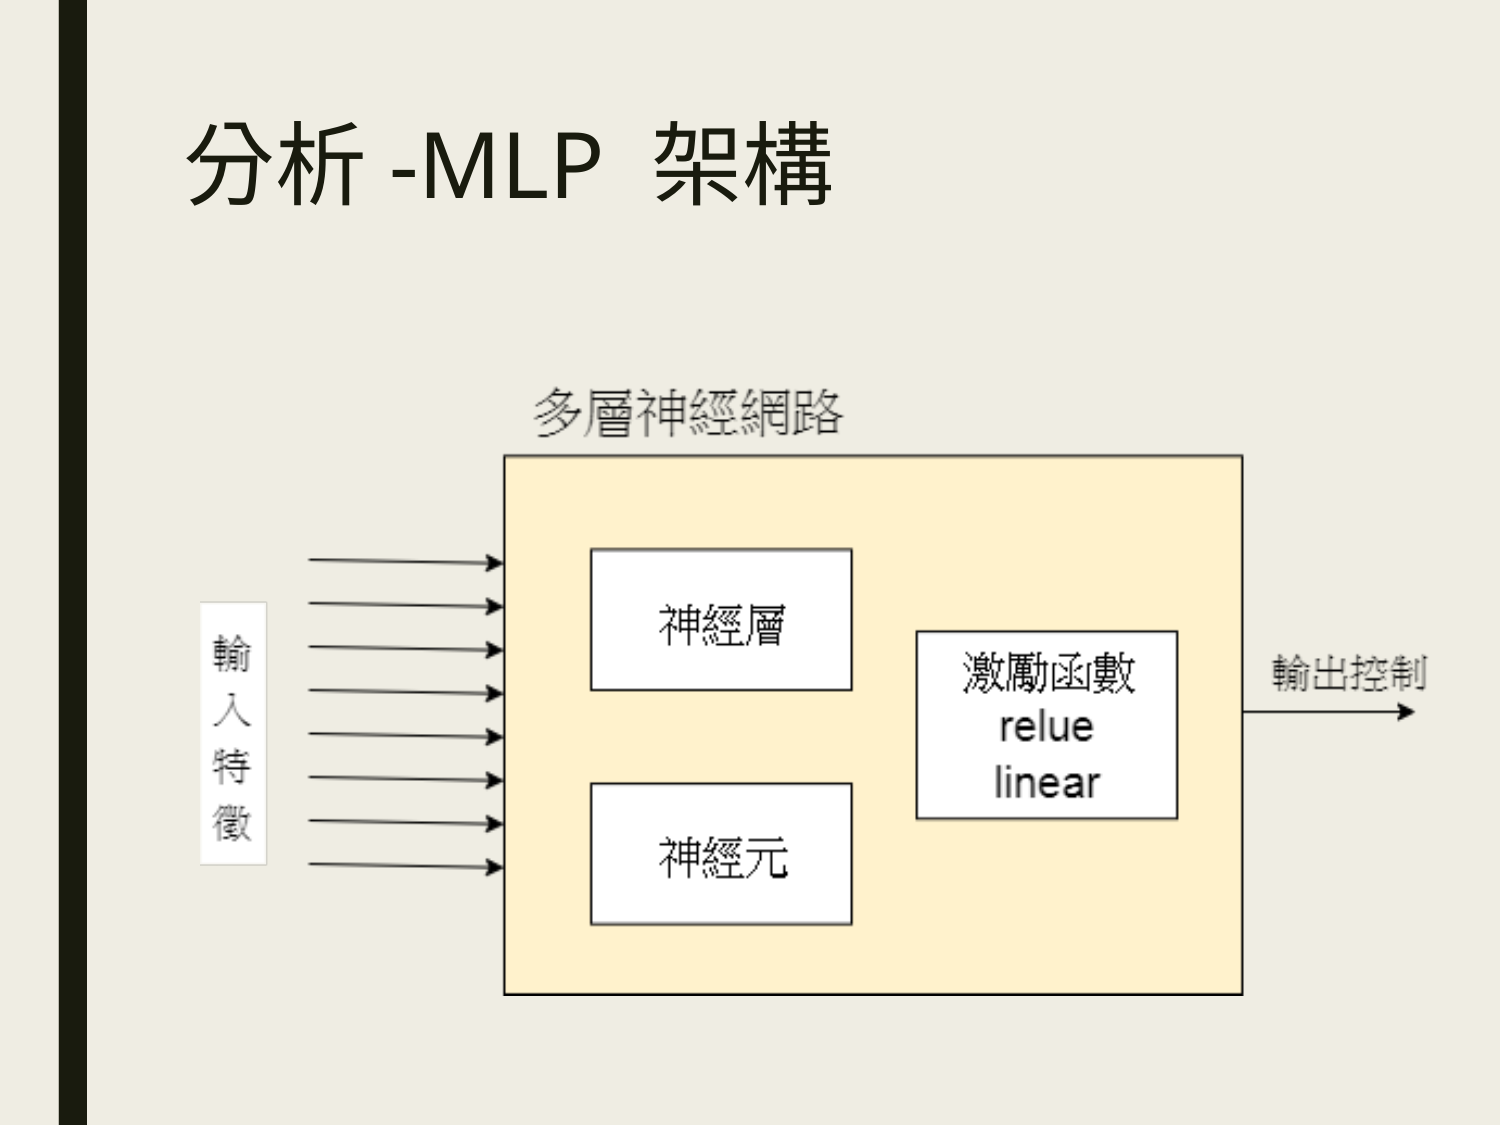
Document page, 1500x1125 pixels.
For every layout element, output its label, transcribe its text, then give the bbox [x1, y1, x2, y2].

title 分析-MLP 架構 [168, 112, 1351, 357]
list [200, 381, 1435, 996]
